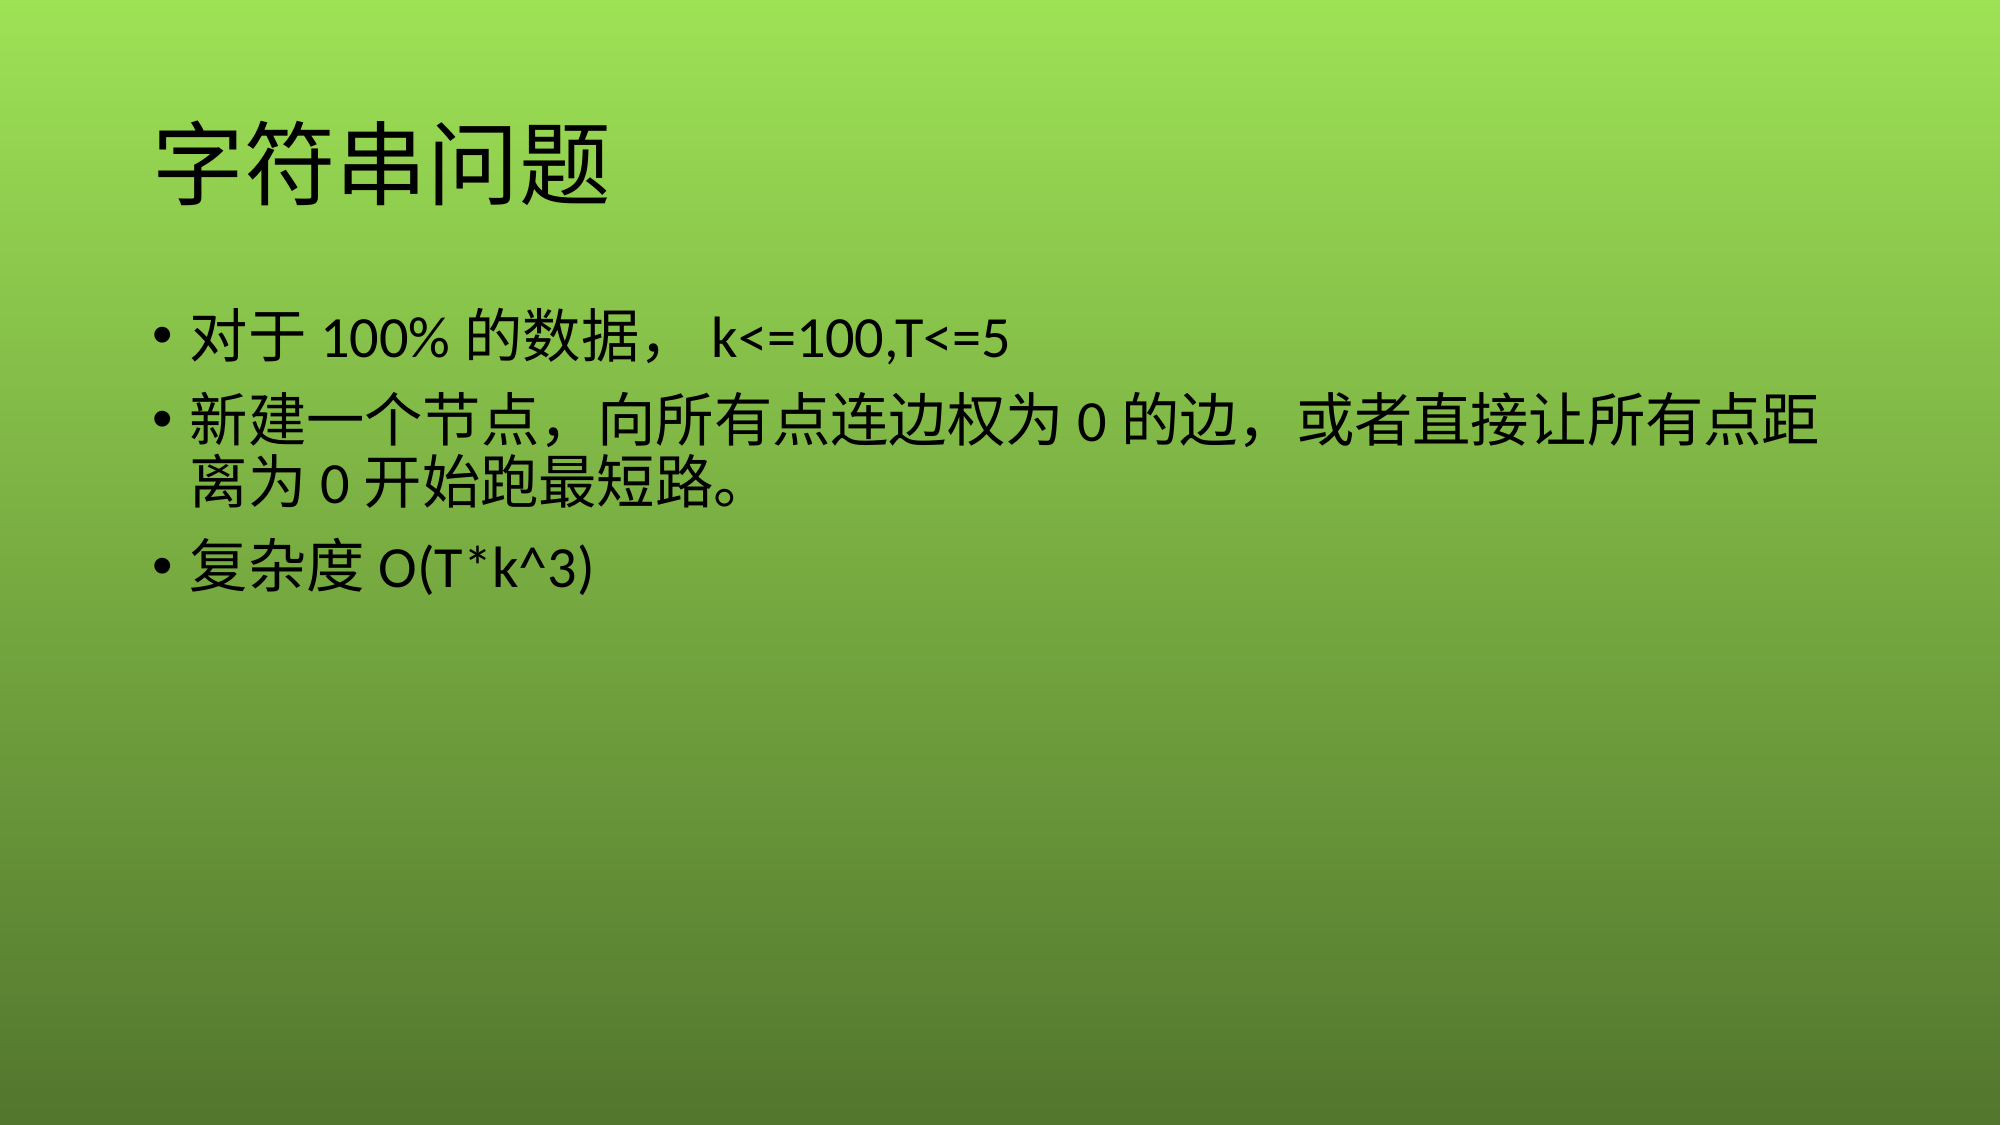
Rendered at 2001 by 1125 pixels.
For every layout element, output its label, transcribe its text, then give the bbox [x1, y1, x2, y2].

list 对于100%的数据，k<=100,T<=5 新建一个节点，向所有点连边权为0的边，或者直接让所有点距离为0开始跑最短路。 复杂度O(T*k^3) [137, 299, 1863, 1014]
title 字符串问题 [137, 59, 1863, 278]
